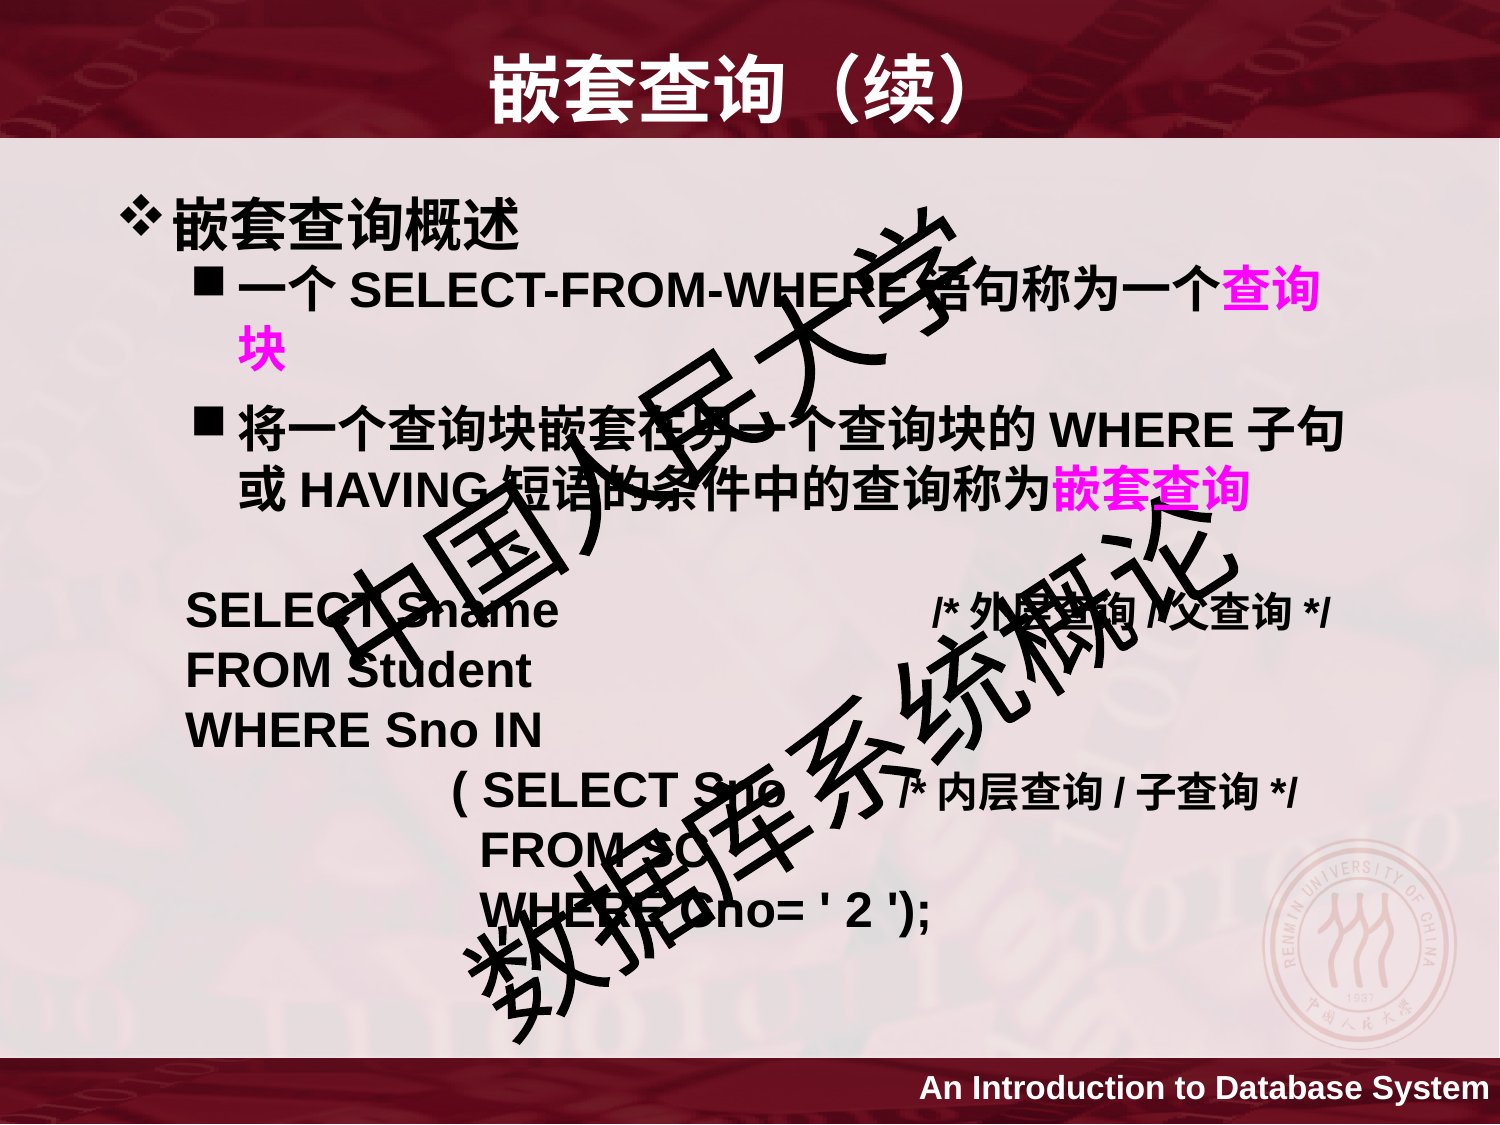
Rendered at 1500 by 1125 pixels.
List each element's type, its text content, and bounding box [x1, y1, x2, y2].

picture [0, 0, 1500, 1125]
list 嵌套查询概述 一个SELECT-FROM-WHERE语句称为一个查询块 将一个查询块嵌套在另一个查询块的WHERE子句或HAVING短语的条件中的查询称为嵌套查询 SELECT Sname /*外层查询/父查询*/ FROM Student WHERE Sno IN ( SELECT Sno /*内层查询/子查询*/ FROM SC WHERE Cno= ' 2 '); [100, 179, 1376, 1024]
title 嵌套查询（续） [74, 0, 1426, 181]
